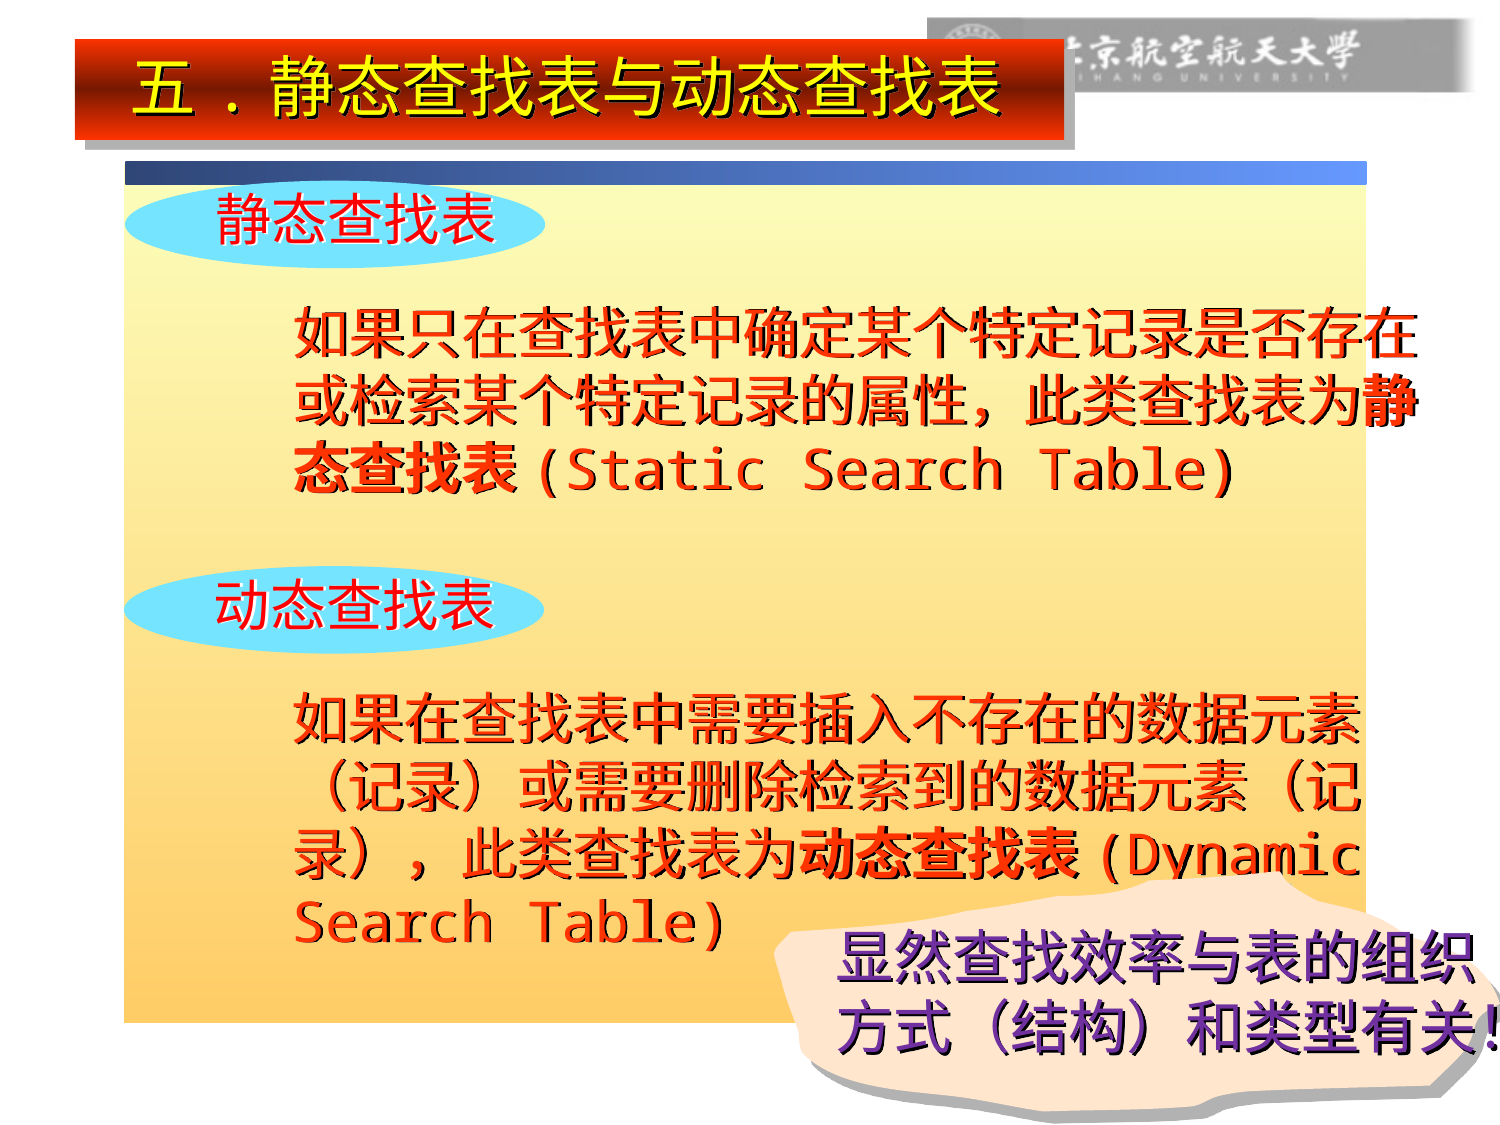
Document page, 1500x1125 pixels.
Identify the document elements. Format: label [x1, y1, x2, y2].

text_box [767, 857, 1500, 1112]
text_box [124, 176, 1453, 511]
text_box [74, 37, 1105, 140]
picture [927, 0, 1500, 102]
text_box [123, 562, 1452, 965]
